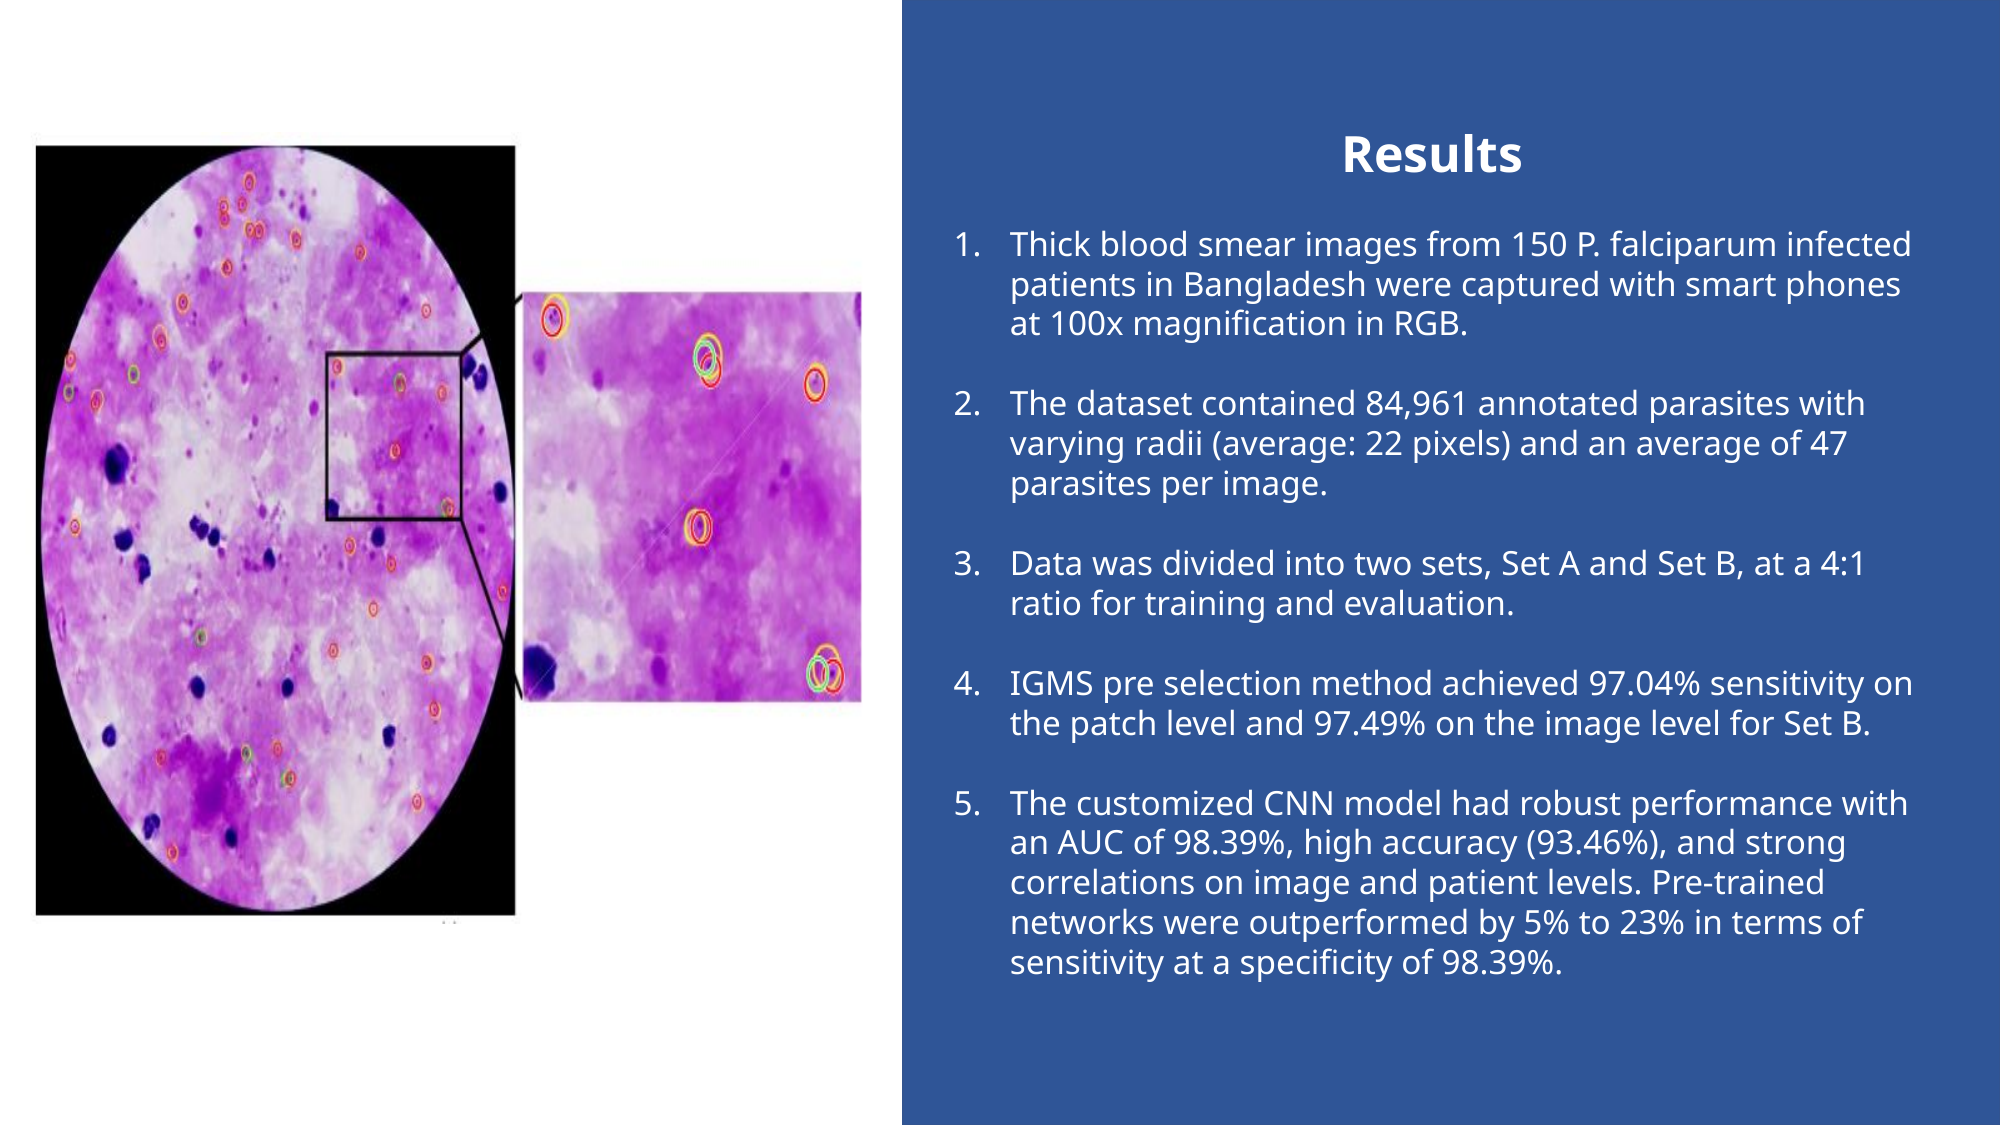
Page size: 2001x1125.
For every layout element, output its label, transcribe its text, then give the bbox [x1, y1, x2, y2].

text_box [902, 0, 2000, 1125]
picture [21, 132, 884, 925]
text_box Results Thick blood smear images from 150 P. falciparum infected patients in Bangladesh were captured with smart phones at 100x magnification in RGB. The dataset contained 84,961 annotated parasites with varying radii (average: 22 pixels) and an average of 47 parasites per image. Data was divided into two sets, Set A and Set B, at a 4:1 ratio for training and evaluation. IGMS pre selection method achieved 97.04% sensitivity on the patch level and 97.49% on the image level for Set B. The customized CNN model had robust performance with an AUC of 98.39%, high accuracy (93.46%), and strong correlations on image and patient levels. Pre-trained networks were outperformed by 5% to 23% in terms of sensitivity at a specificity of 98.39%. [938, 75, 1939, 989]
